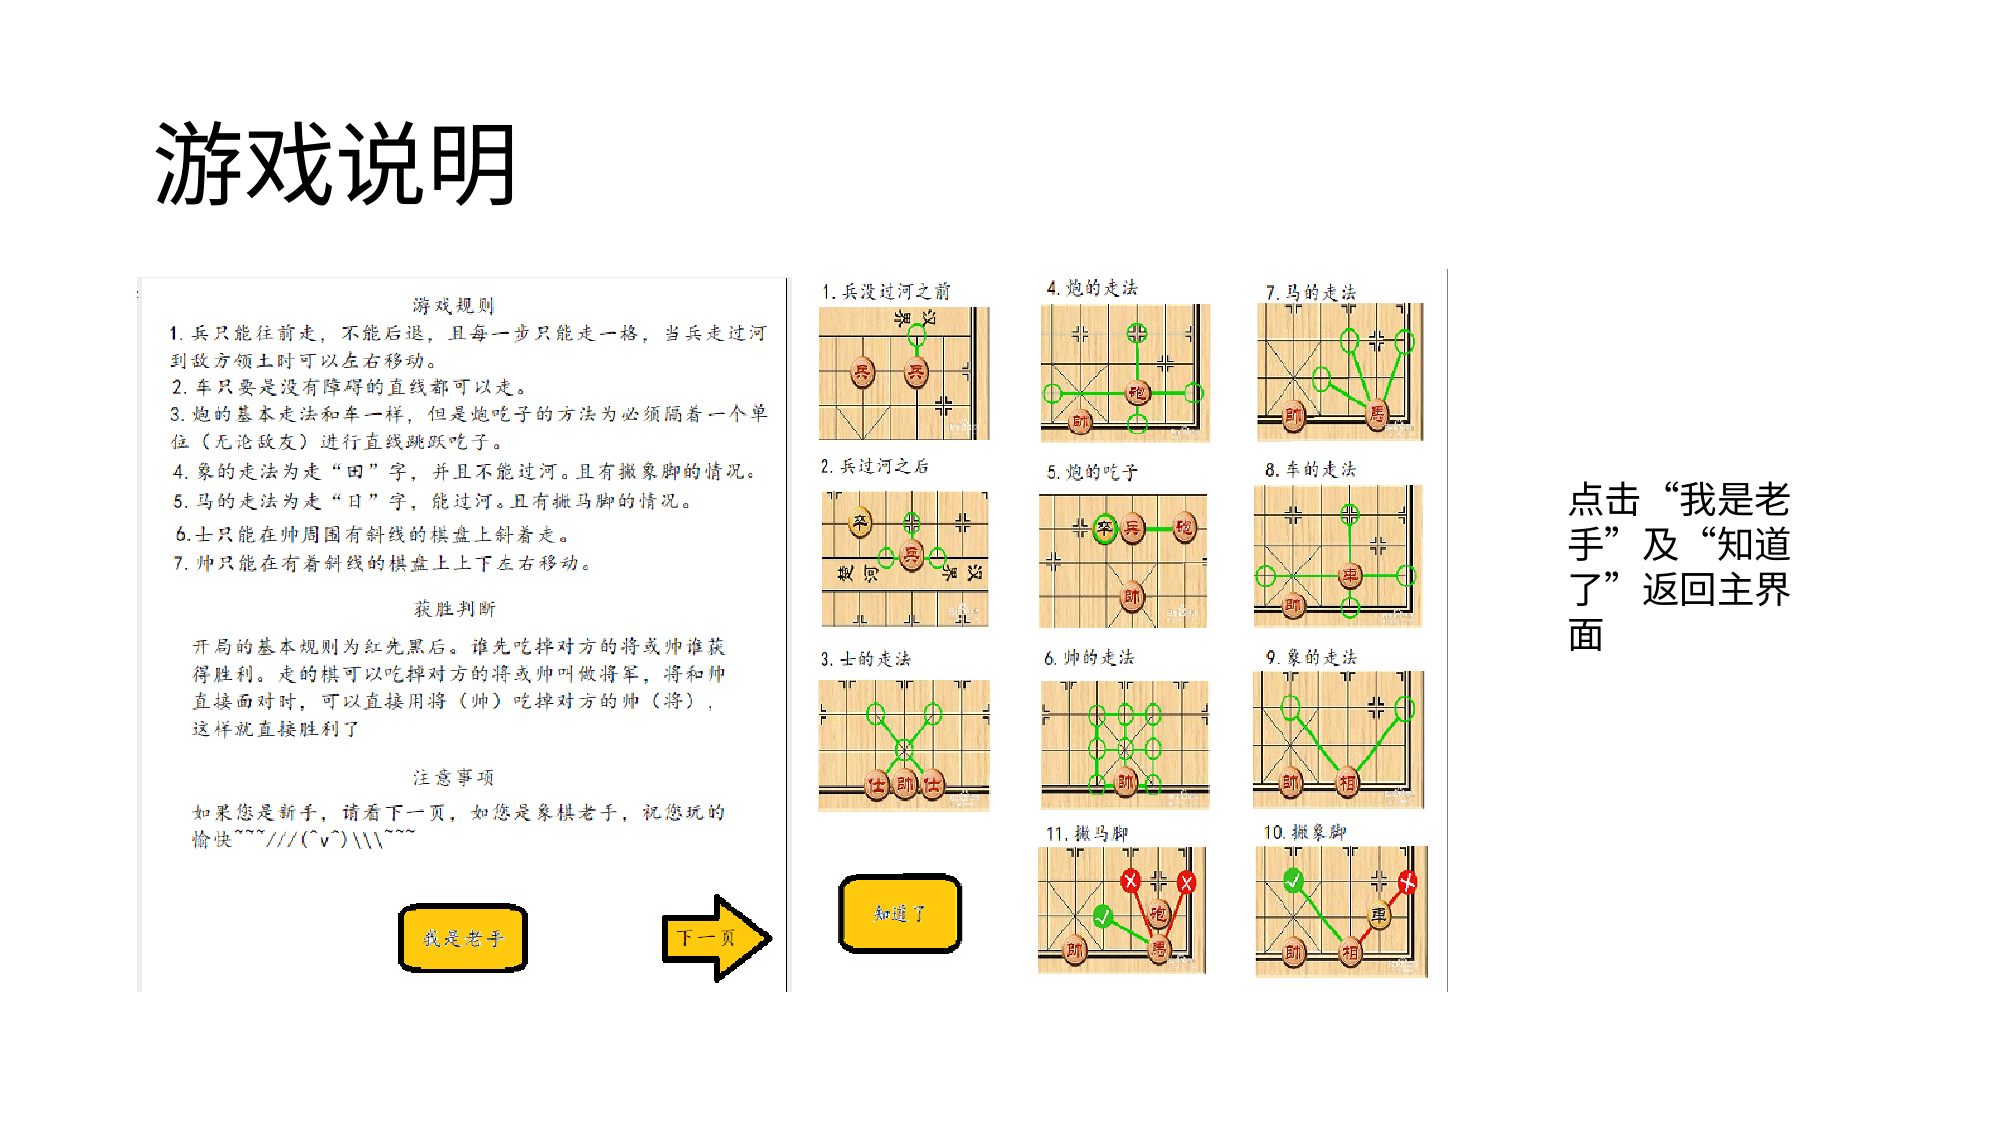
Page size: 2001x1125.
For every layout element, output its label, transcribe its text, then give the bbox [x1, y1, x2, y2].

text_box 点击“我是老手”及“知道了”返回主界面 [1552, 468, 1833, 664]
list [137, 277, 792, 992]
picture [792, 269, 1448, 992]
title 游戏说明 [137, 59, 1863, 278]
